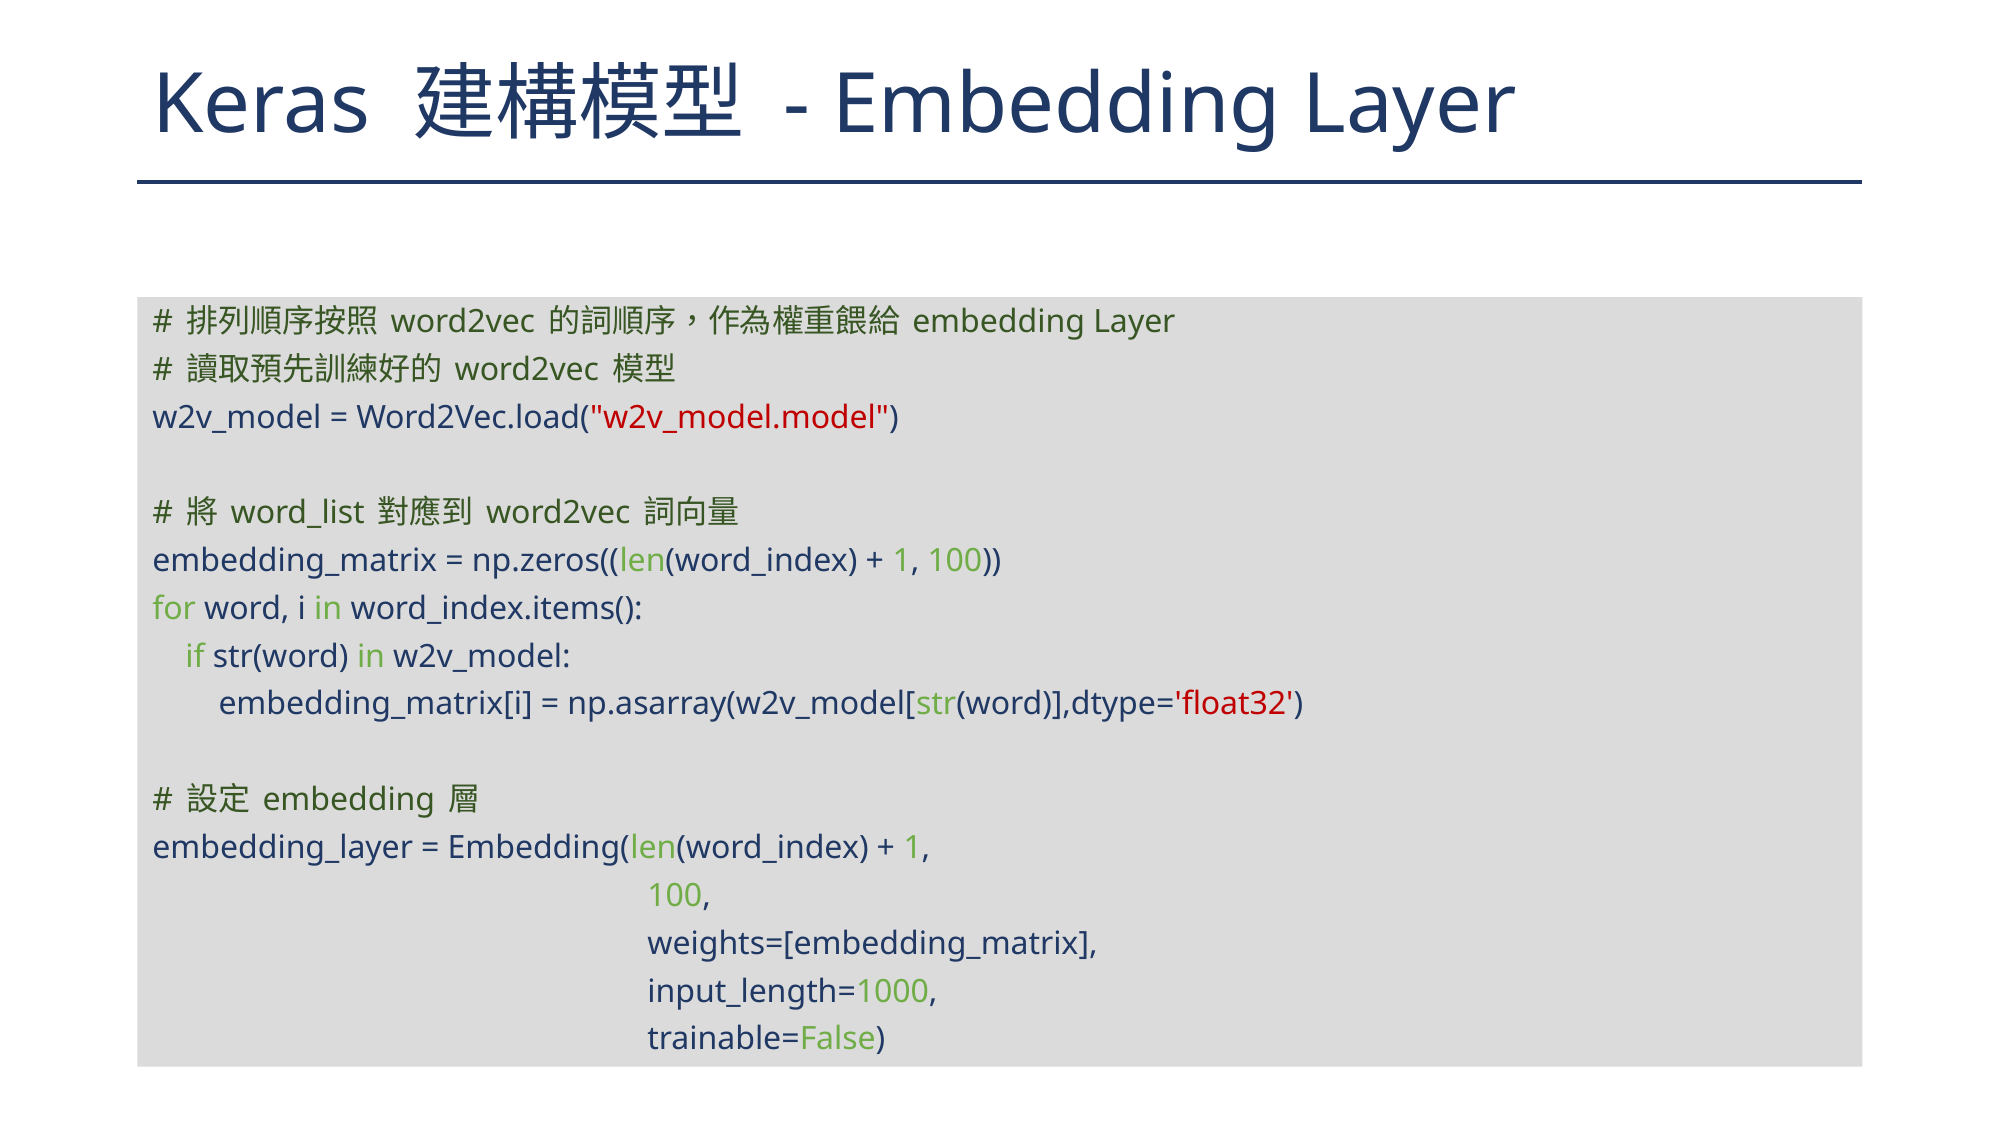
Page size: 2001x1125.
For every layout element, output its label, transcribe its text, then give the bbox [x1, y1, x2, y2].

list # 排列順序按照 word2vec 的詞順序，作為權重餵給 embedding Layer # 讀取預先訓練好的 word2vec 模型 w2v_model = Word2Vec.load("w2v_model.model") # 將 word_list 對應到 word2vec 詞向量 embedding_matrix = np.zeros((len(word_index) + 1, 100)) for word, i in word_index.items(): if str(word) in w2v_model: embedding_matrix[i] = np.asarray(w2v_model[str(word)],dtype='float32') # 設定 embedding 層 embedding_layer = Embedding(len(word_index) + 1, 100, weights=[embedding_matrix], input_length=1000, trainable=False) [137, 297, 1863, 1067]
title Keras 建構模型 - Embedding Layer [137, 31, 1863, 180]
